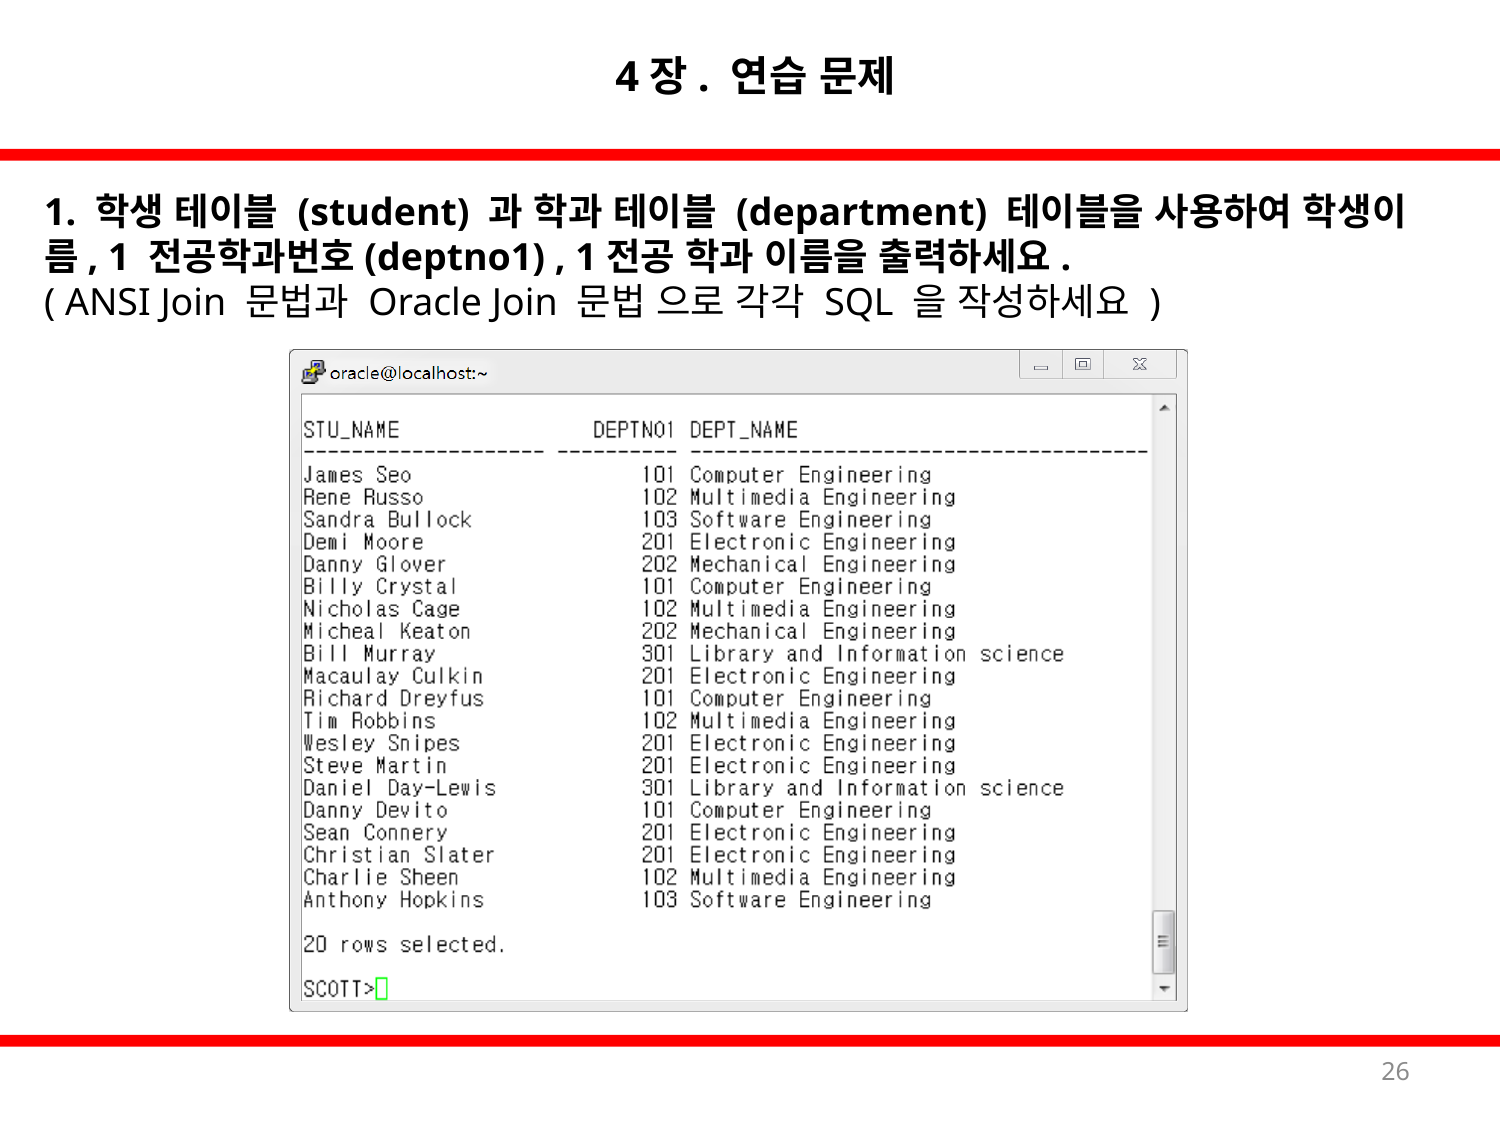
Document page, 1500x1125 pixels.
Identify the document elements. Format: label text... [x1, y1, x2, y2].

slide_number 26 [1074, 1042, 1425, 1103]
picture [288, 349, 1188, 1012]
text_box [0, 147, 1500, 163]
text_box [0, 1033, 1500, 1049]
text_box 4장. 연습 문제 [252, 0, 1260, 151]
text_box 1. 학생 테이블 (student) 과 학과 테이블 (department) 테이블을 사용하여 학생이름, 1 전공학과번호(deptno1) , 1전공 학과 이름을 출력하세요. ( ANSI Join 문법과 Oracle Join 문법 으로 각각 SQL 을 작성하세요 ) [27, 171, 1461, 340]
